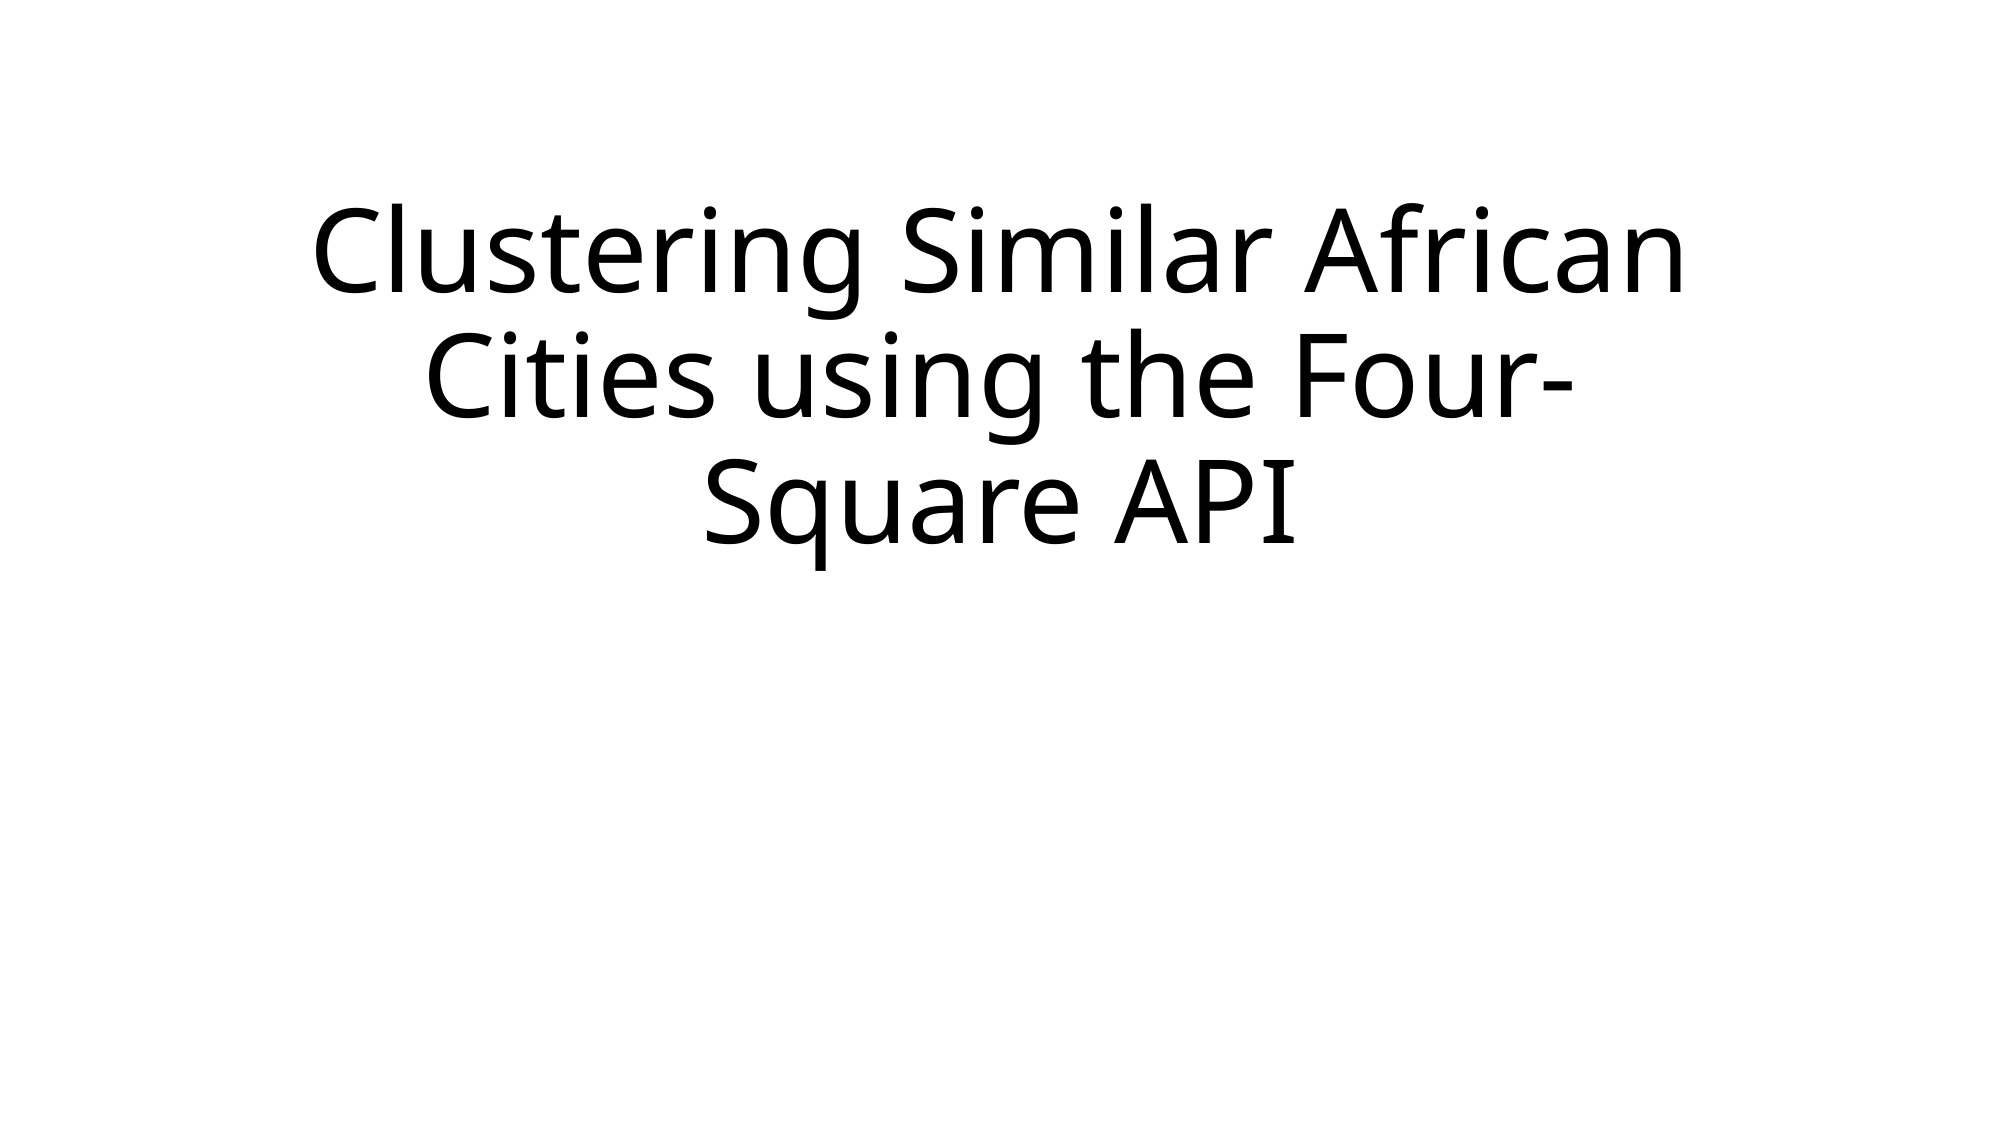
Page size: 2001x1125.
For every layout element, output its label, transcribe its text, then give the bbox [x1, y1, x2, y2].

title Clustering Similar African Cities using the Four-Square API [249, 184, 1750, 576]
